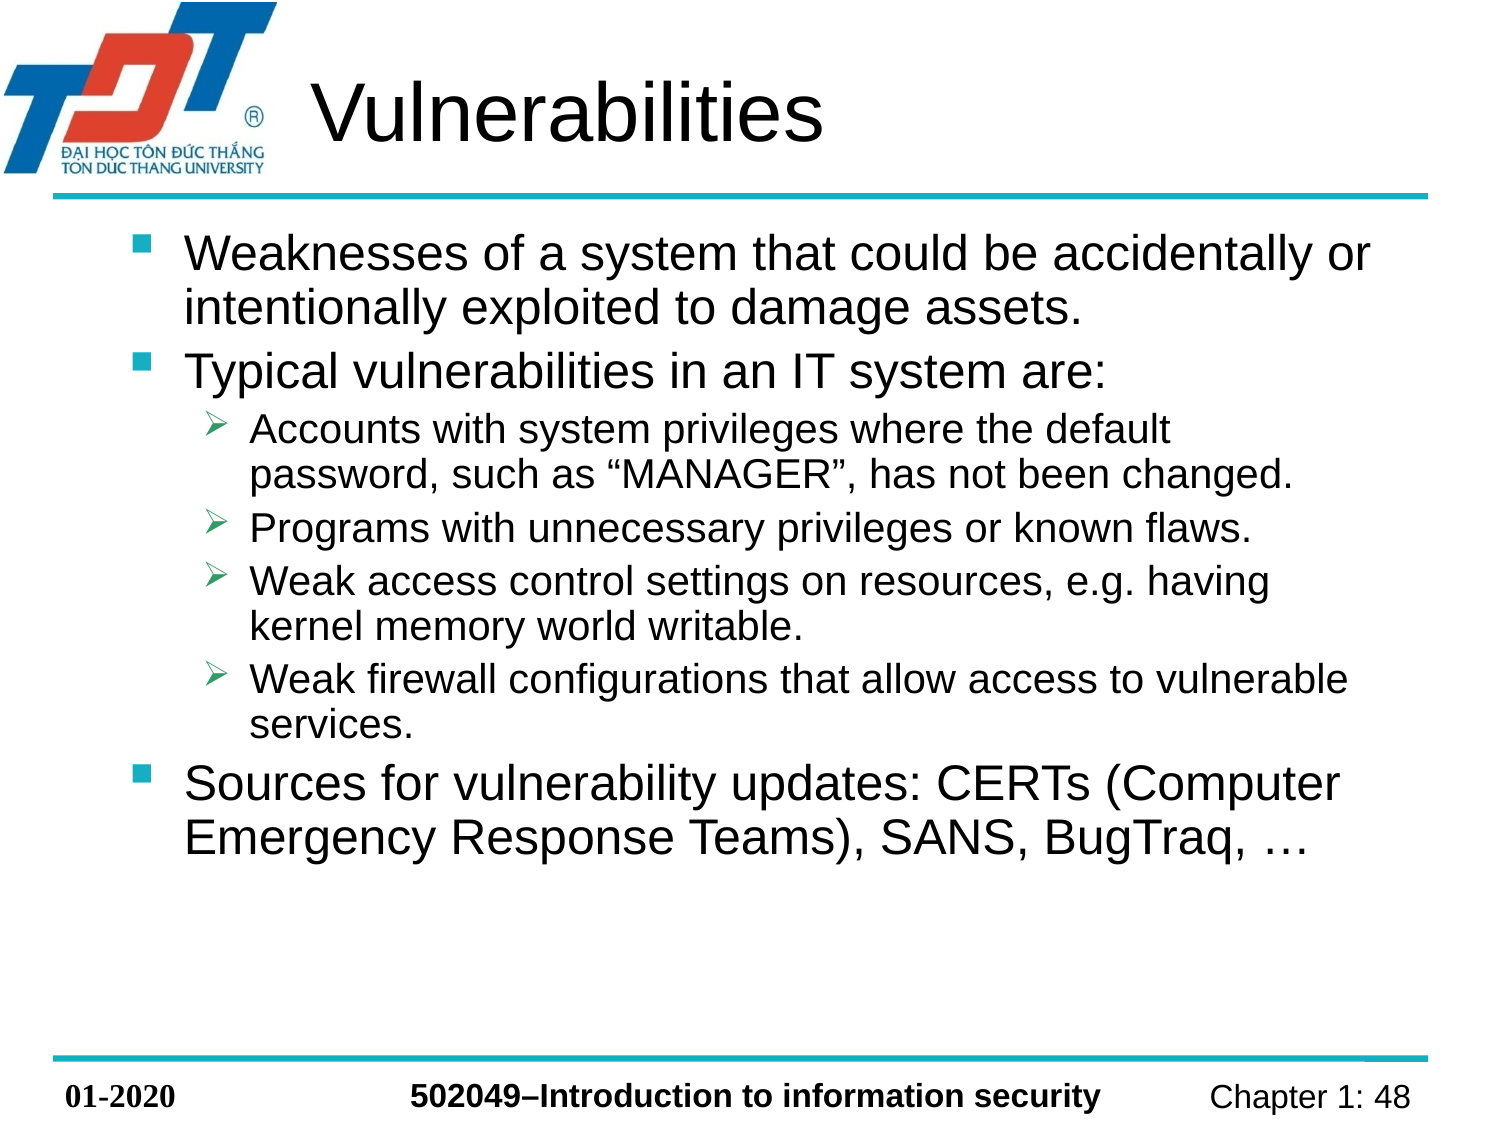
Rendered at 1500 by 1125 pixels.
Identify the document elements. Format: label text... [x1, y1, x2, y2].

picture [3, 2, 277, 174]
title Vulnerabilities [295, 42, 1500, 173]
list Weaknesses of a system that could be accidentally or intentionally exploited to damage assets. Typical vulnerabilities in an IT system are: Accounts with system privileges where the default password, such as “MANAGER”, has not been changed. Programs with unnecessary privileges or known flaws. Weak access control settings on resources, e.g. having kernel memory world writable. Weak firewall configurations that allow access to vulnerable services. Sources for vulnerability updates: CERTs (Computer Emergency Response Teams), SANS, BugTraq, … [112, 220, 1388, 976]
